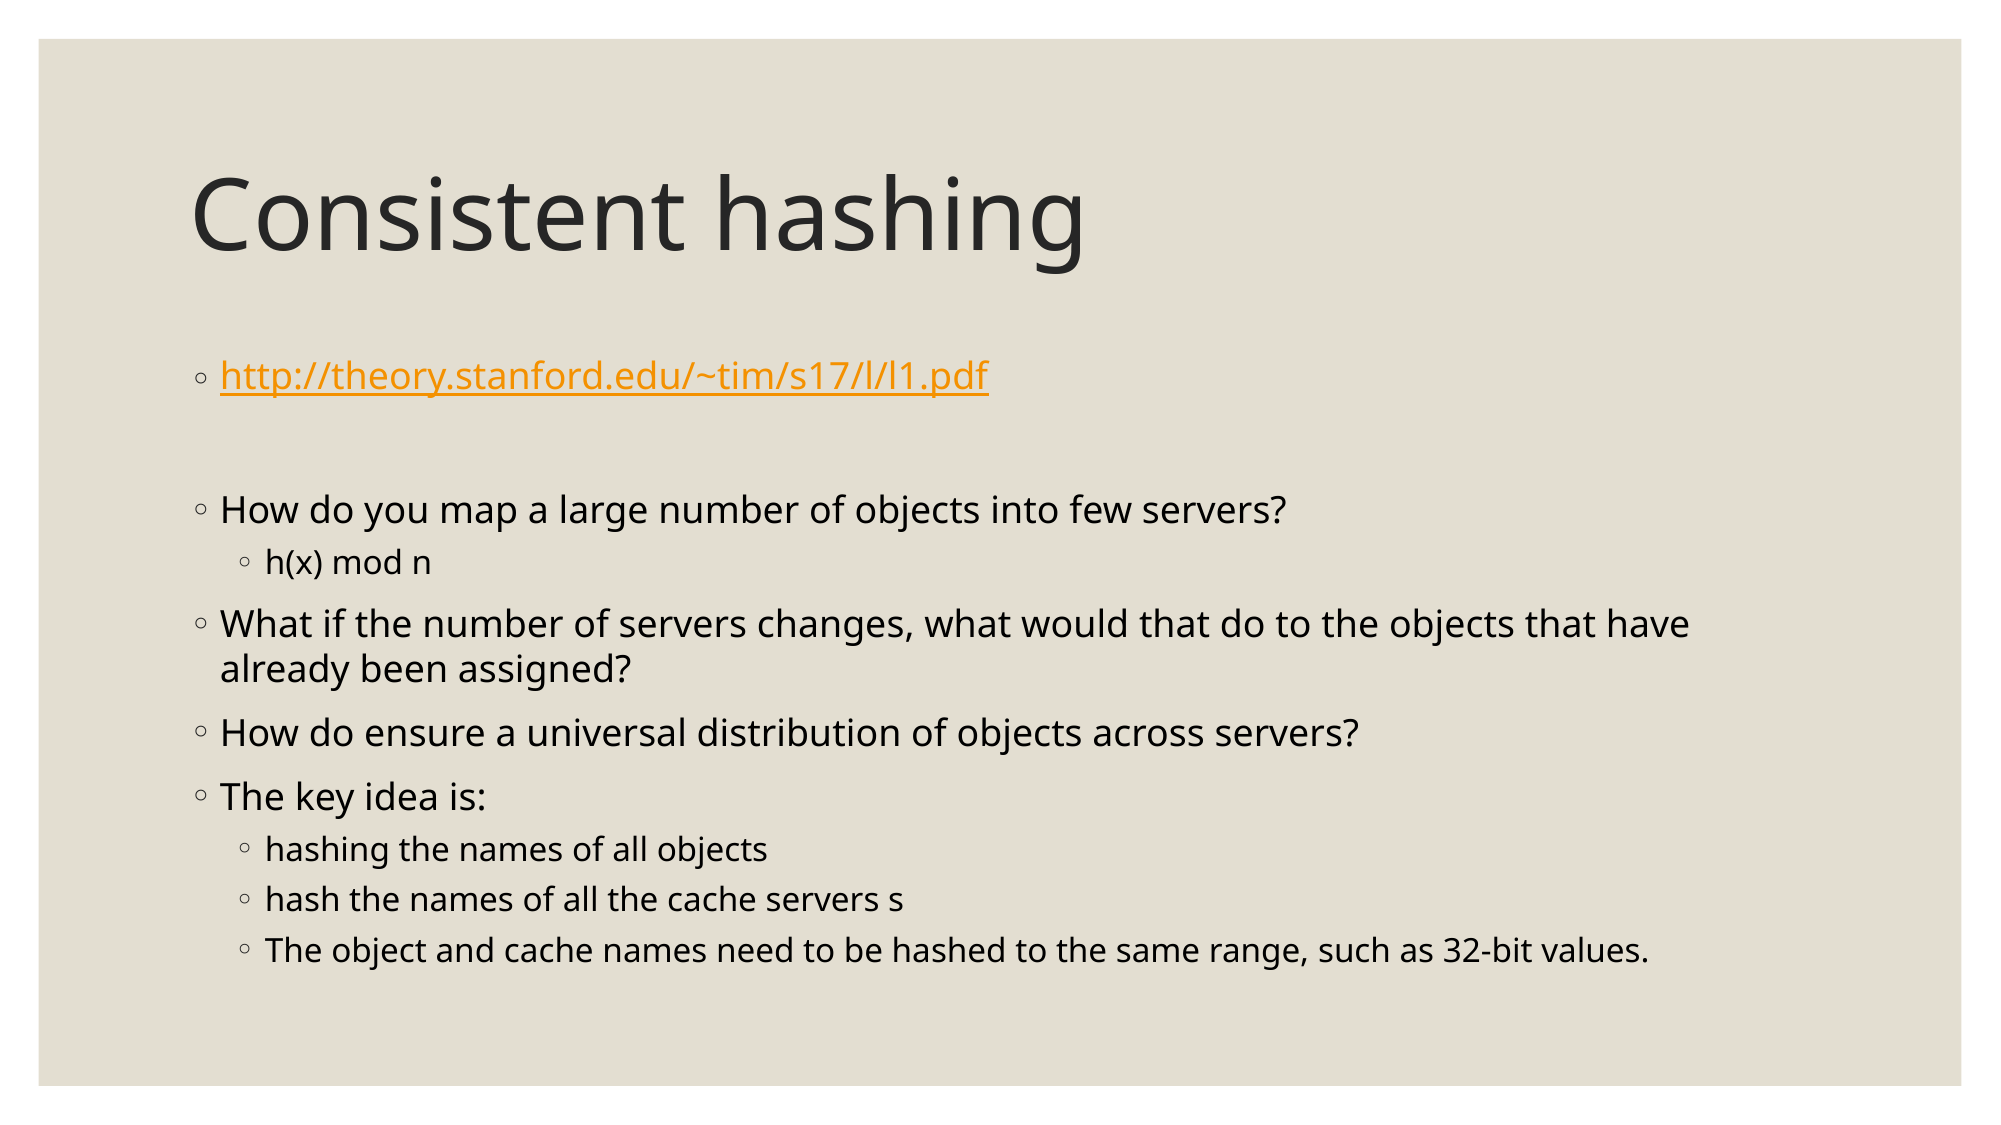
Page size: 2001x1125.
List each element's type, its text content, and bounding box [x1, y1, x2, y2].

list http://theory.stanford.edu/~tim/s17/l/l1.pdf How do you map a large number of objects into few servers? h(x) mod n What if the number of servers changes, what would that do to the objects that have already been assigned? How do ensure a universal distribution of objects across servers? The key idea is: hashing the names of all objects hash the names of all the cache servers s The object and cache names need to be hashed to the same range, such as 32-bit values. [174, 345, 1825, 990]
title Consistent hashing [174, 105, 1825, 331]
